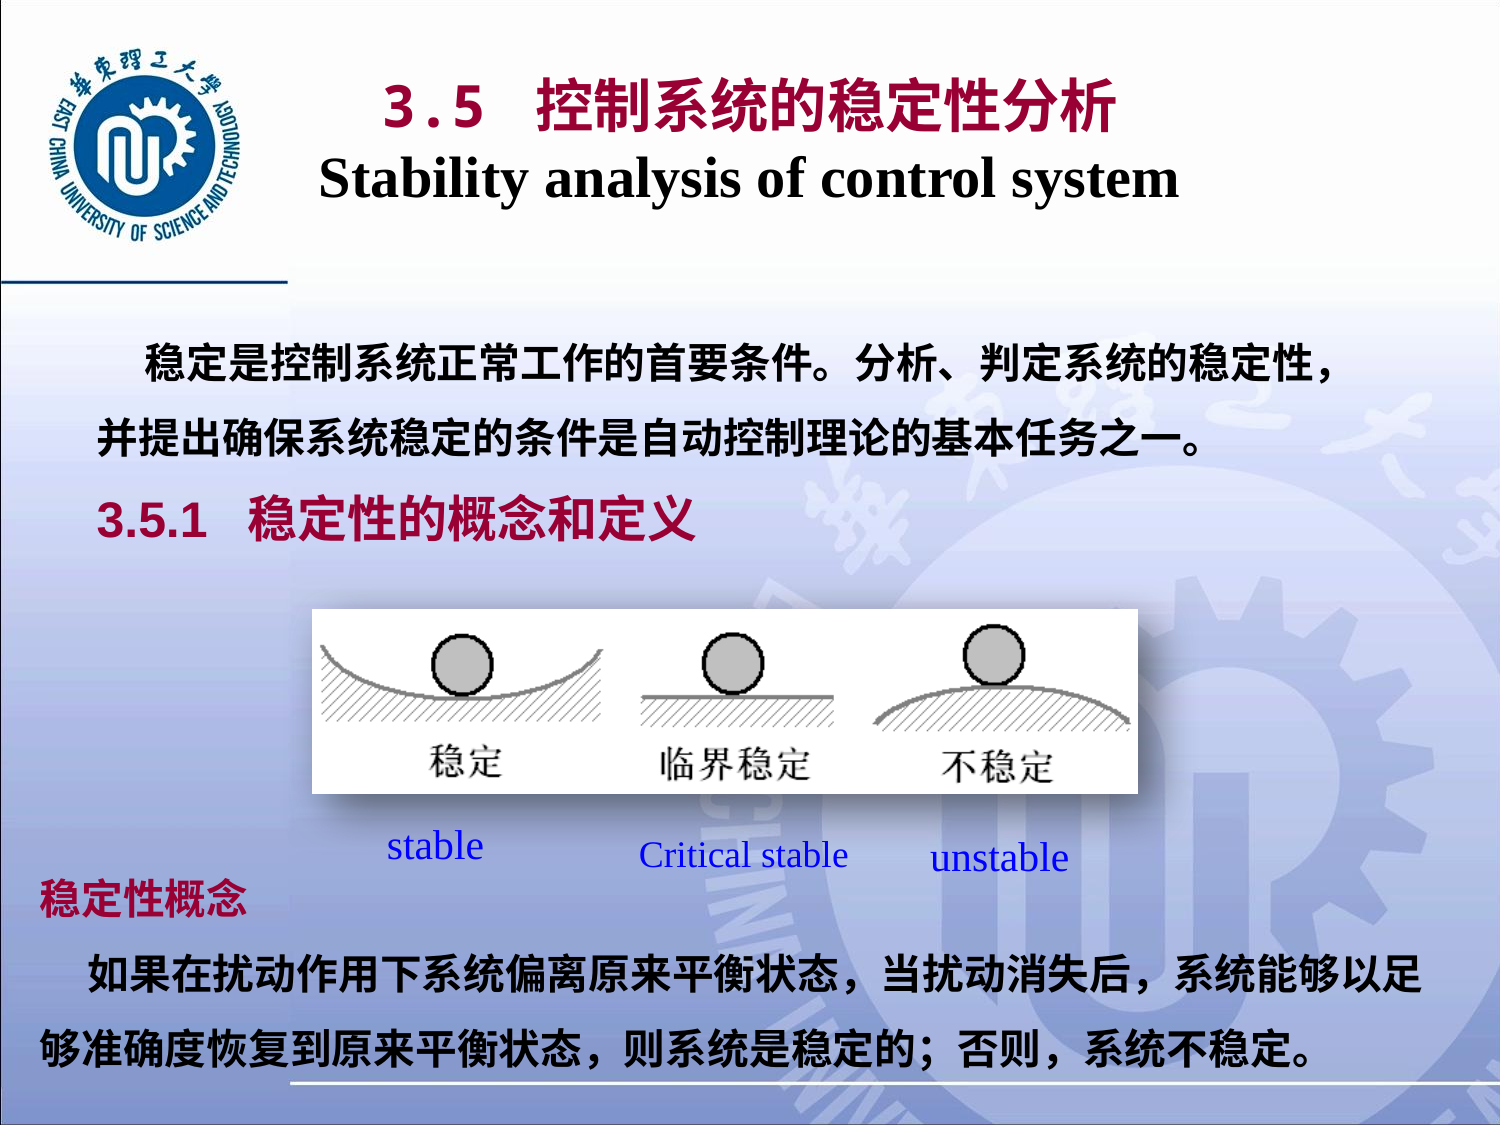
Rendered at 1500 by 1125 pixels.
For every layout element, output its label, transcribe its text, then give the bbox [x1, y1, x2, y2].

picture [0, 0, 1500, 1125]
text_box unstable [915, 822, 1129, 888]
text_box 稳定是控制系统正常工作的首要条件。分析、判定系统的稳定性，并提出确保系统稳定的条件是自动控制理论的基本任务之一。 [82, 304, 1407, 470]
text_box 稳定性概念 如果在扰动作用下系统偏离原来平衡状态，当扰动消失后，系统能够以足够准确度恢复到原来平衡状态，则系统是稳定的；否则，系统不稳定。 [24, 840, 1477, 1080]
title 3.5 控制系统的稳定性分析 Stability analysis of control system [74, 44, 1426, 233]
text_box Critical stable [608, 822, 880, 883]
text_box 3.5.1 稳定性的概念和定义 [81, 480, 774, 556]
text_box stable [372, 810, 538, 876]
